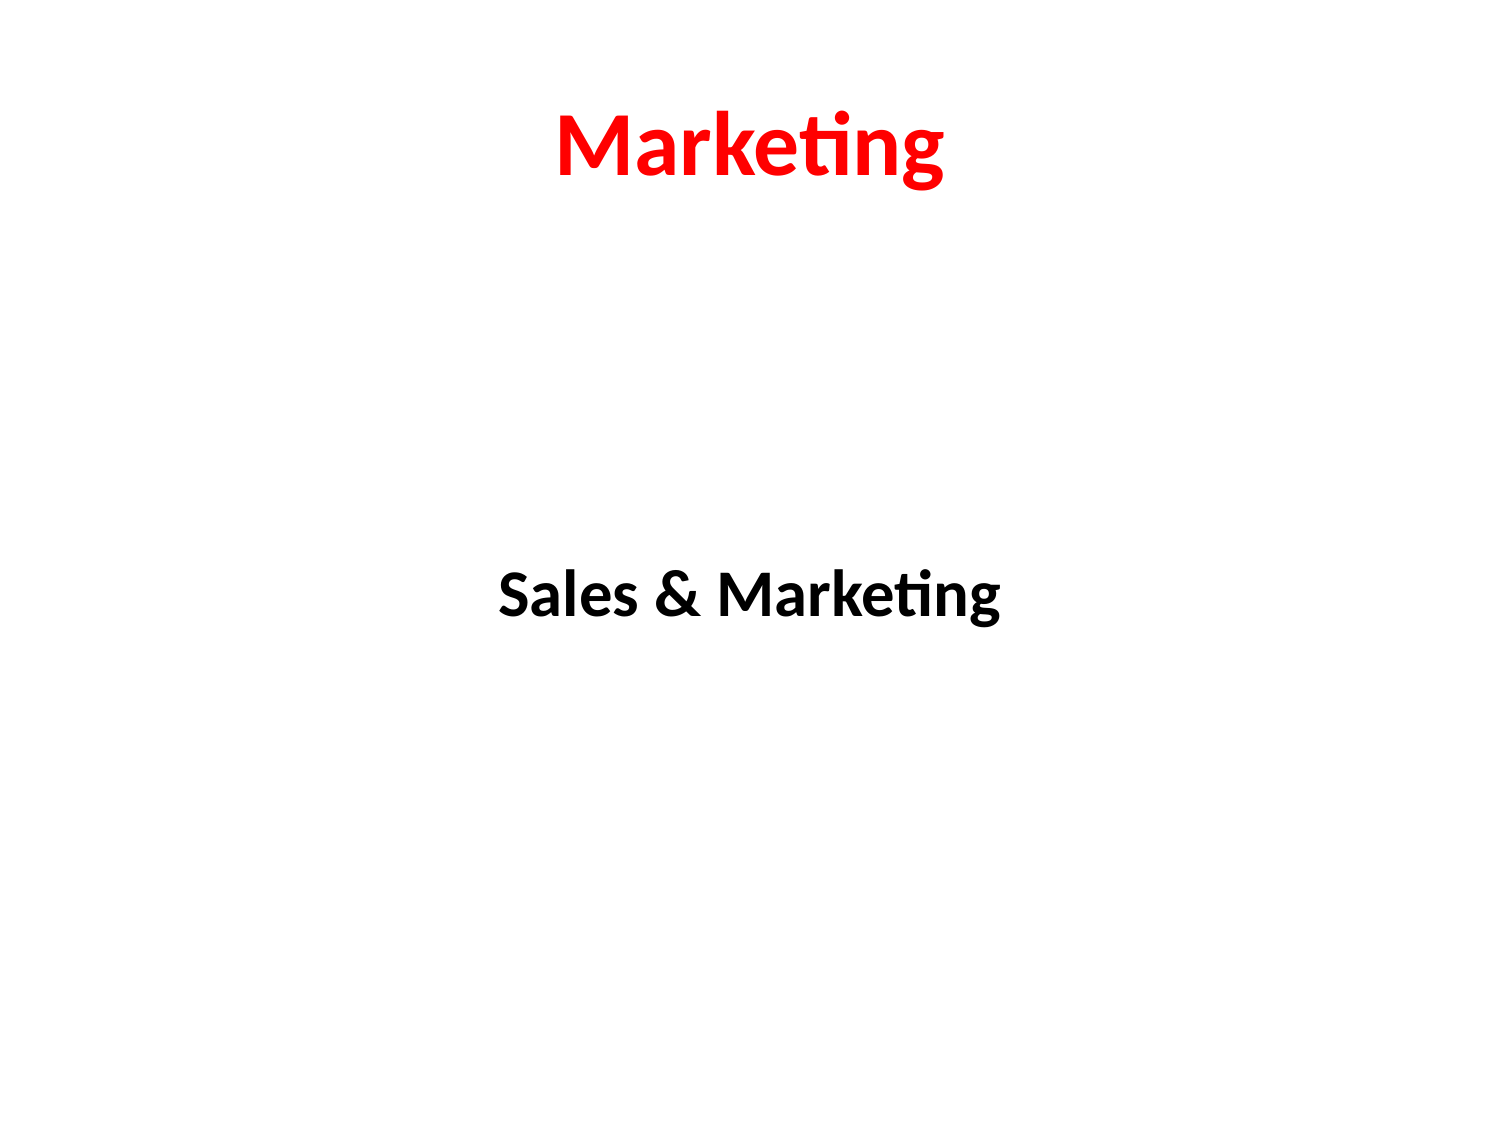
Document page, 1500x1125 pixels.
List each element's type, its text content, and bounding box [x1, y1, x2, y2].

title Marketing [75, 45, 1425, 233]
list Sales & Marketing [75, 262, 1425, 1005]
